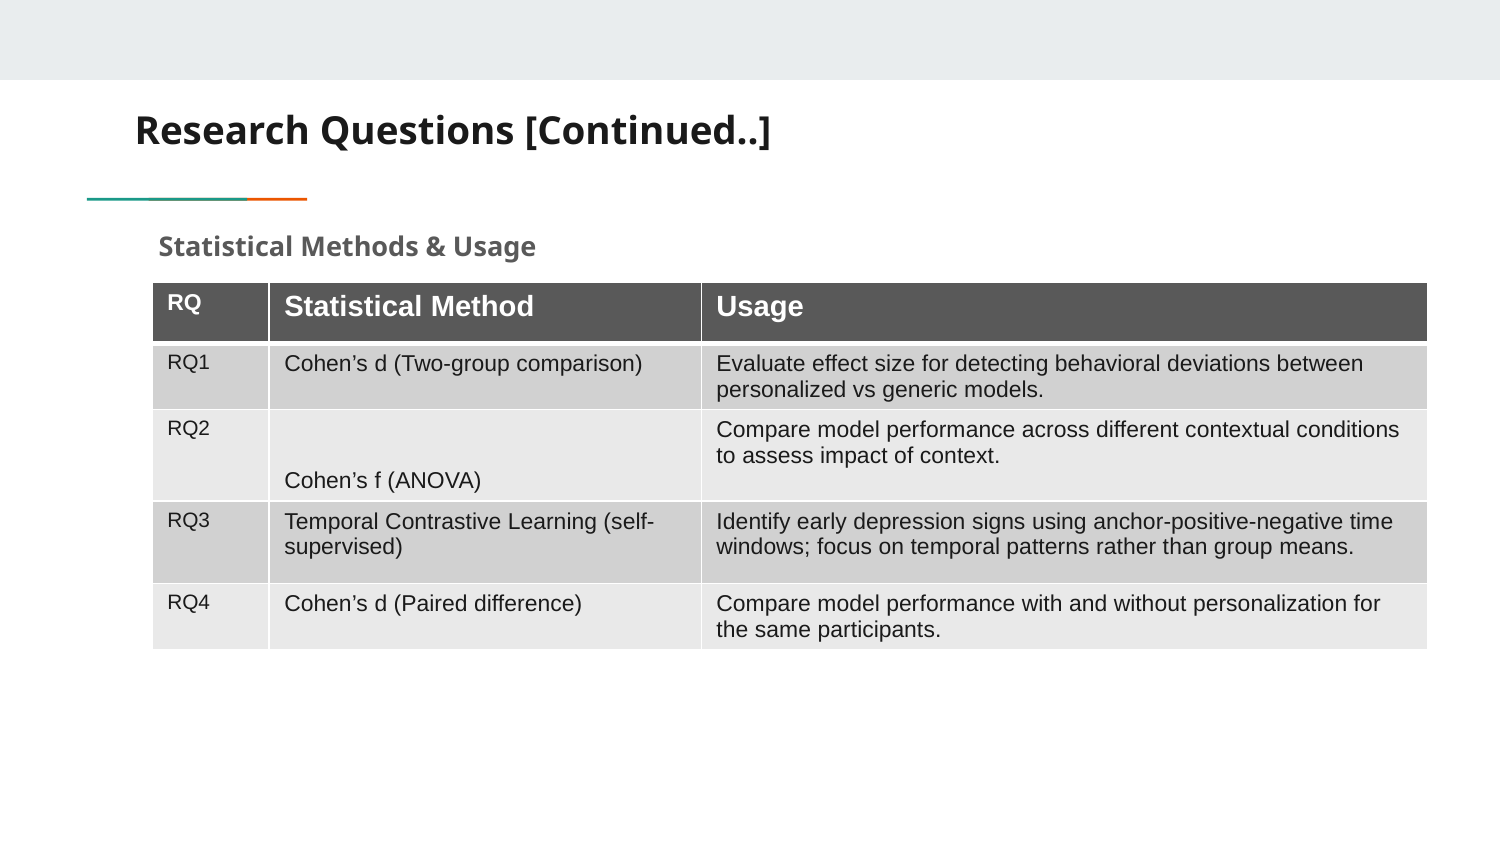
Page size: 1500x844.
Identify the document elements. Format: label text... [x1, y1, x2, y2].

table_cell RQ3 [153, 502, 268, 583]
table_header Statistical Method [270, 283, 701, 341]
table_cell RQ1 [153, 346, 268, 409]
table_cell Identify early depression signs using anchor-positive-negative time windows; focus on temporal patterns rather than group means. [702, 502, 1427, 583]
table_cell Cohen’s d (Two-group comparison) [270, 346, 701, 409]
list Statistical Methods & Usage [119, 207, 1381, 774]
table_cell Compare model performance with and without personalization for the same participants. [702, 584, 1427, 649]
table_header RQ [153, 283, 268, 341]
table_cell Evaluate effect size for detecting behavioral deviations between personalized vs generic models. [702, 346, 1427, 409]
table_cell Cohen’s f (ANOVA) [270, 410, 701, 500]
table_cell Temporal Contrastive Learning (self-supervised) [270, 502, 701, 583]
table_header Usage [702, 283, 1427, 341]
title Research Questions [Continued..] [119, 87, 1381, 171]
table_cell RQ2 [153, 410, 268, 500]
table_cell Compare model performance across different contextual conditions to assess impact of context. [702, 410, 1427, 500]
table_cell Cohen’s d (Paired difference) [270, 584, 701, 649]
table_cell RQ4 [153, 584, 268, 649]
